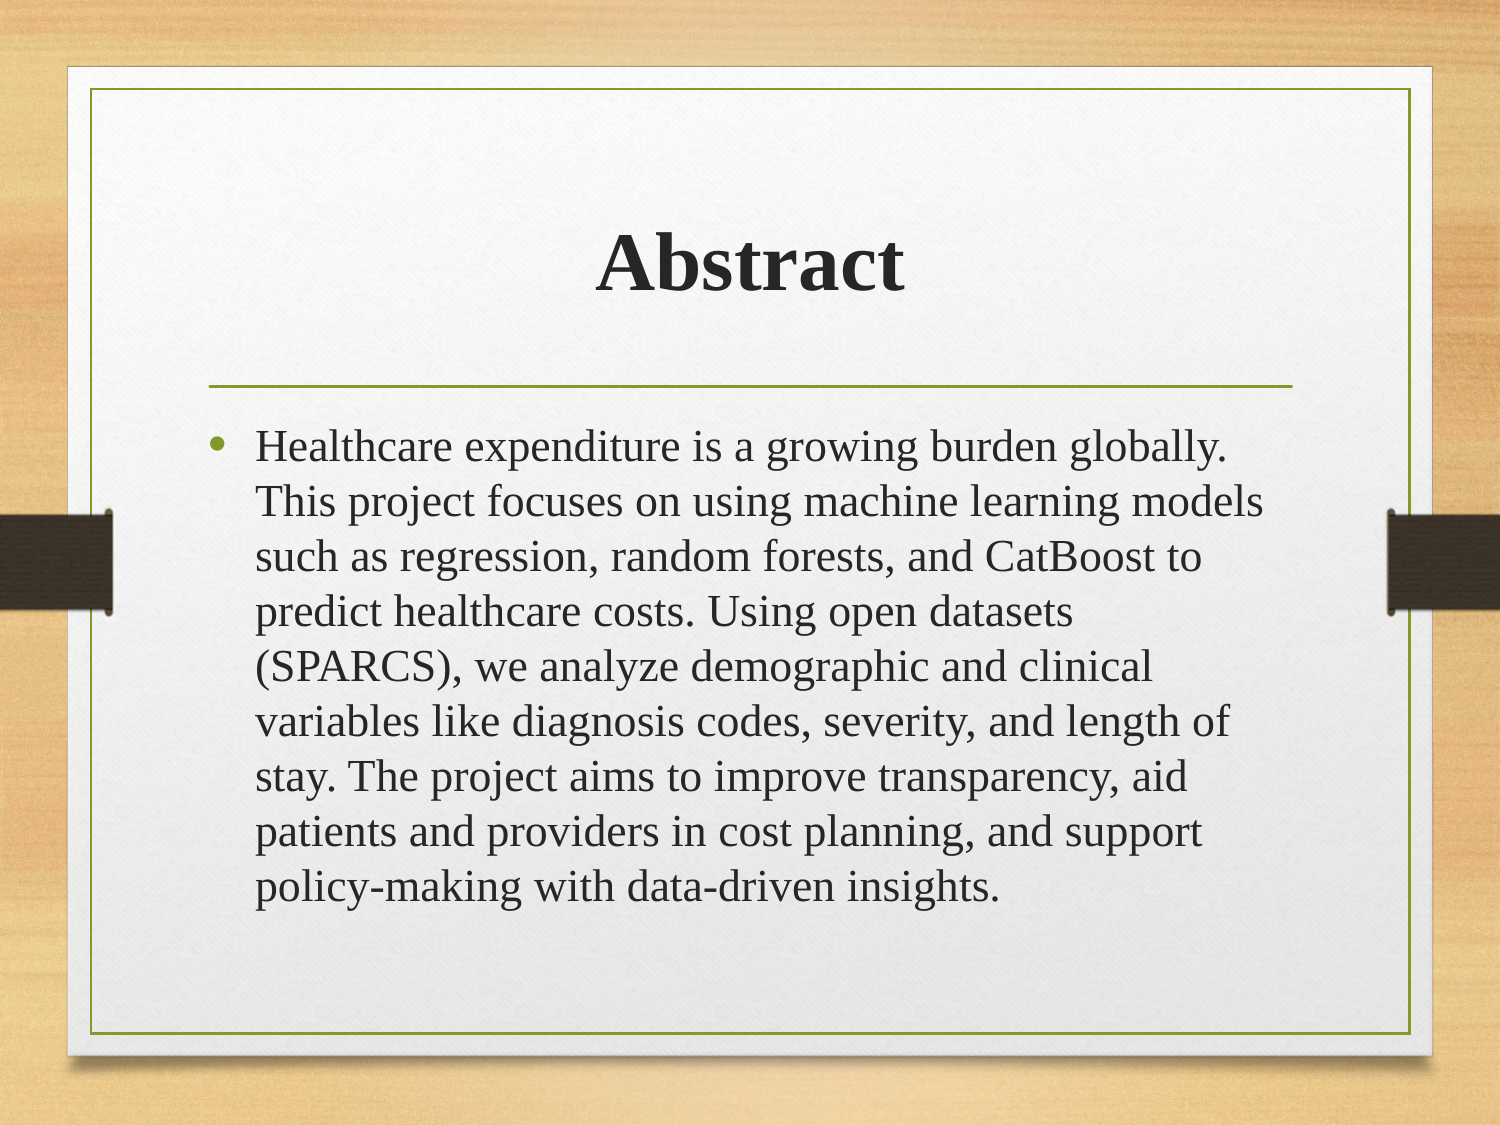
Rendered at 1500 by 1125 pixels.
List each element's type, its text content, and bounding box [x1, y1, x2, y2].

list Healthcare expenditure is a growing burden globally. This project focuses on using machine learning models such as regression, random forests, and CatBoost to predict healthcare costs. Using open datasets (SPARCS), we analyze demographic and clinical variables like diagnosis codes, severity, and length of stay. The project aims to improve transparency, aid patients and providers in cost planning, and support policy-making with data-driven insights. [193, 408, 1309, 974]
picture [0, 0, 1500, 1125]
title Abstract [193, 150, 1309, 365]
